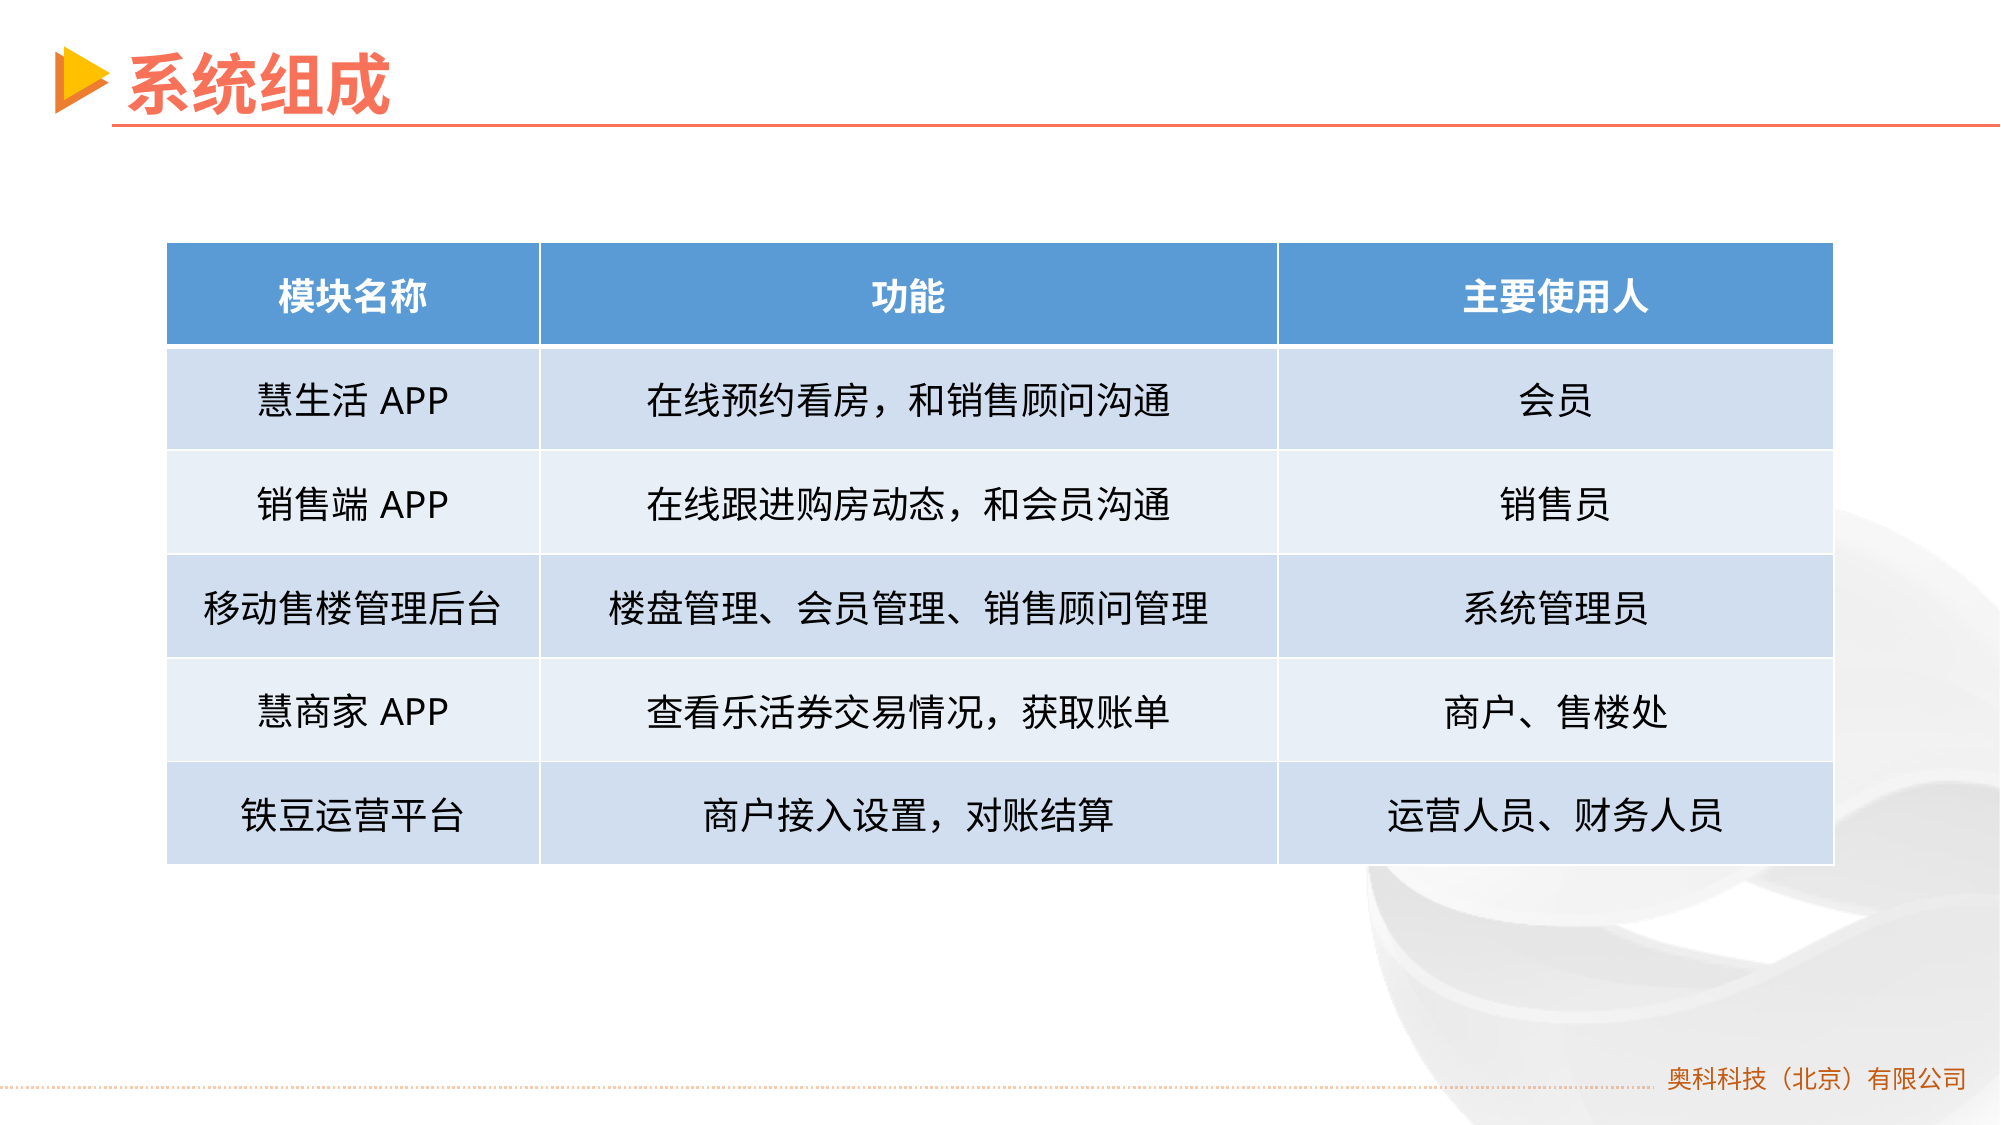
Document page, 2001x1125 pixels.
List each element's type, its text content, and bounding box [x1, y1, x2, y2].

table_cell 慧生活APP [167, 349, 539, 449]
table_cell 铁豆运营平台 [167, 762, 539, 864]
table_cell 商户、售楼处 [1279, 659, 1833, 761]
table_header 功能 [541, 243, 1277, 344]
picture [1324, 465, 2000, 1125]
table_cell 销售员 [1279, 451, 1833, 553]
table_cell 销售端APP [167, 451, 539, 553]
table_cell 楼盘管理、会员管理、销售顾问管理 [541, 555, 1277, 657]
table_header 模块名称 [167, 243, 539, 344]
table_cell 在线预约看房，和销售顾问沟通 [541, 349, 1277, 449]
table_cell 会员 [1279, 349, 1833, 449]
table_cell 运营人员、财务人员 [1279, 762, 1833, 864]
table_header 主要使用人 [1279, 243, 1833, 344]
text_box 系统组成 [110, 35, 1132, 131]
table_cell 移动售楼管理后台 [167, 555, 539, 657]
table_cell 慧商家APP [167, 659, 539, 761]
table_cell 系统管理员 [1279, 555, 1833, 657]
table_cell 在线跟进购房动态，和会员沟通 [541, 451, 1277, 553]
table_cell 查看乐活券交易情况，获取账单 [541, 659, 1277, 761]
table_cell 商户接入设置，对账结算 [541, 762, 1277, 864]
